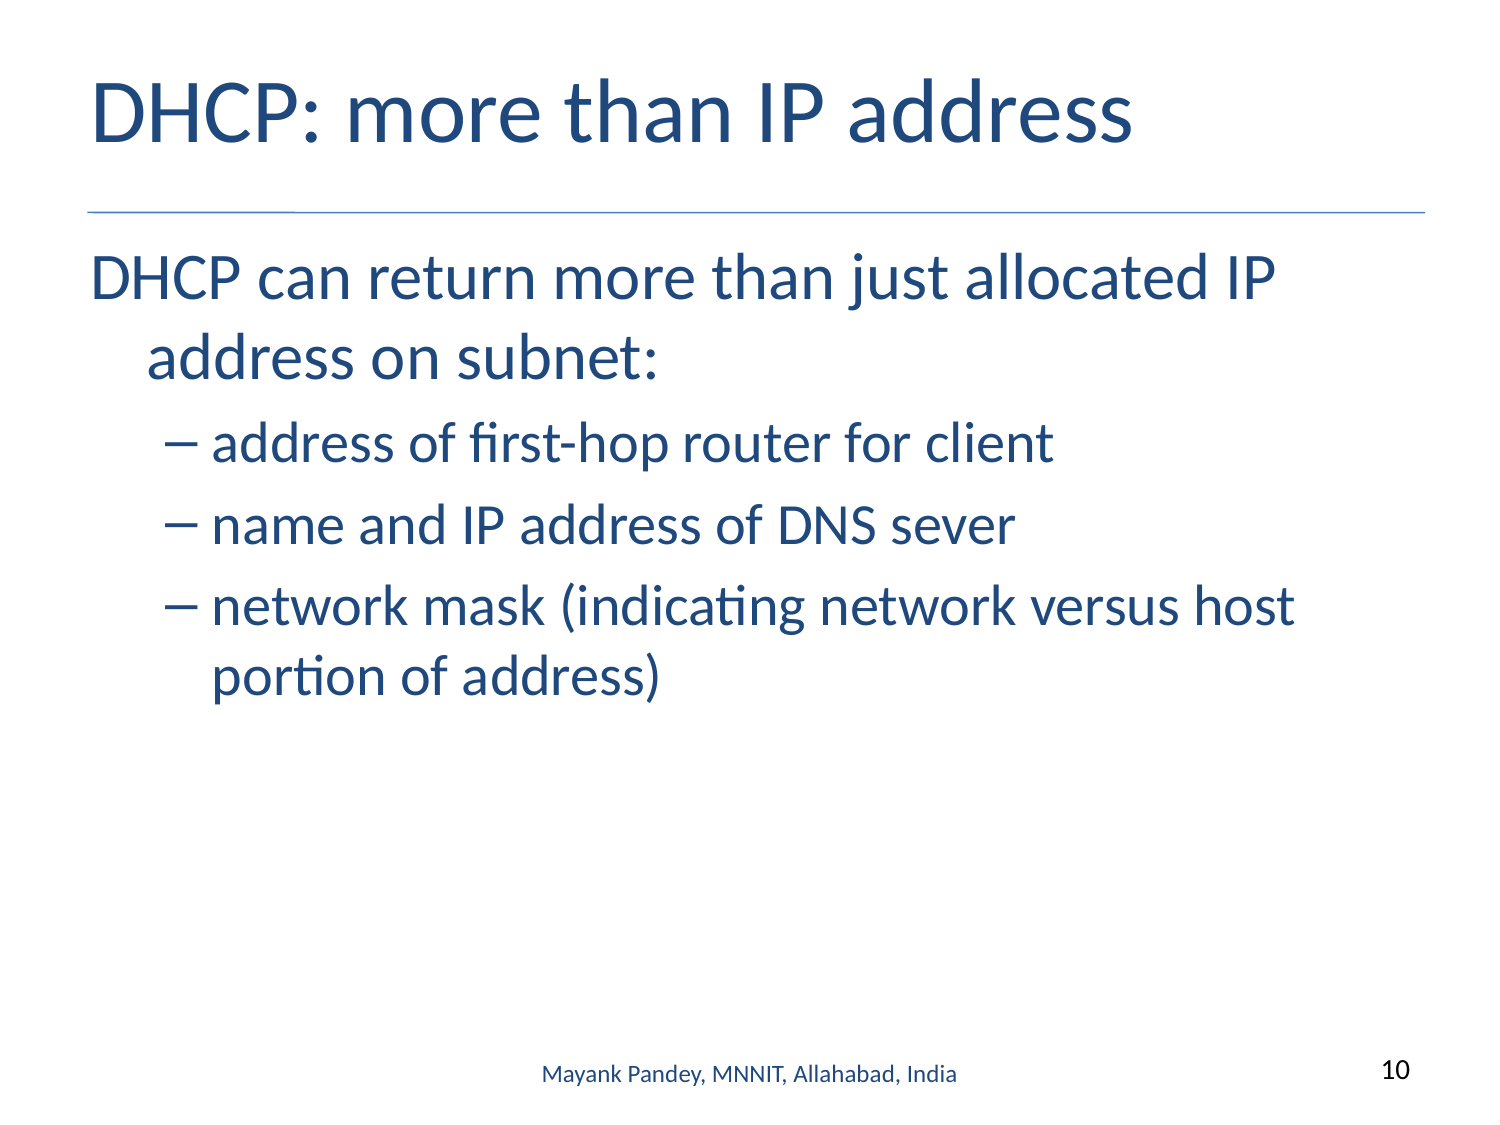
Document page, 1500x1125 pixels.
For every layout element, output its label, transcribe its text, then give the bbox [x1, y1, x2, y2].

list DHCP can return more than just allocated IP address on subnet: address of first-hop router for client name and IP address of DNS sever network mask (indicating network versus host portion of address) [74, 224, 1426, 1006]
slide_number 10 [1312, 1042, 1425, 1103]
title DHCP: more than IP address [74, 12, 1426, 201]
footer Mayank Pandey, MNNIT, Allahabad, India [512, 1042, 988, 1103]
